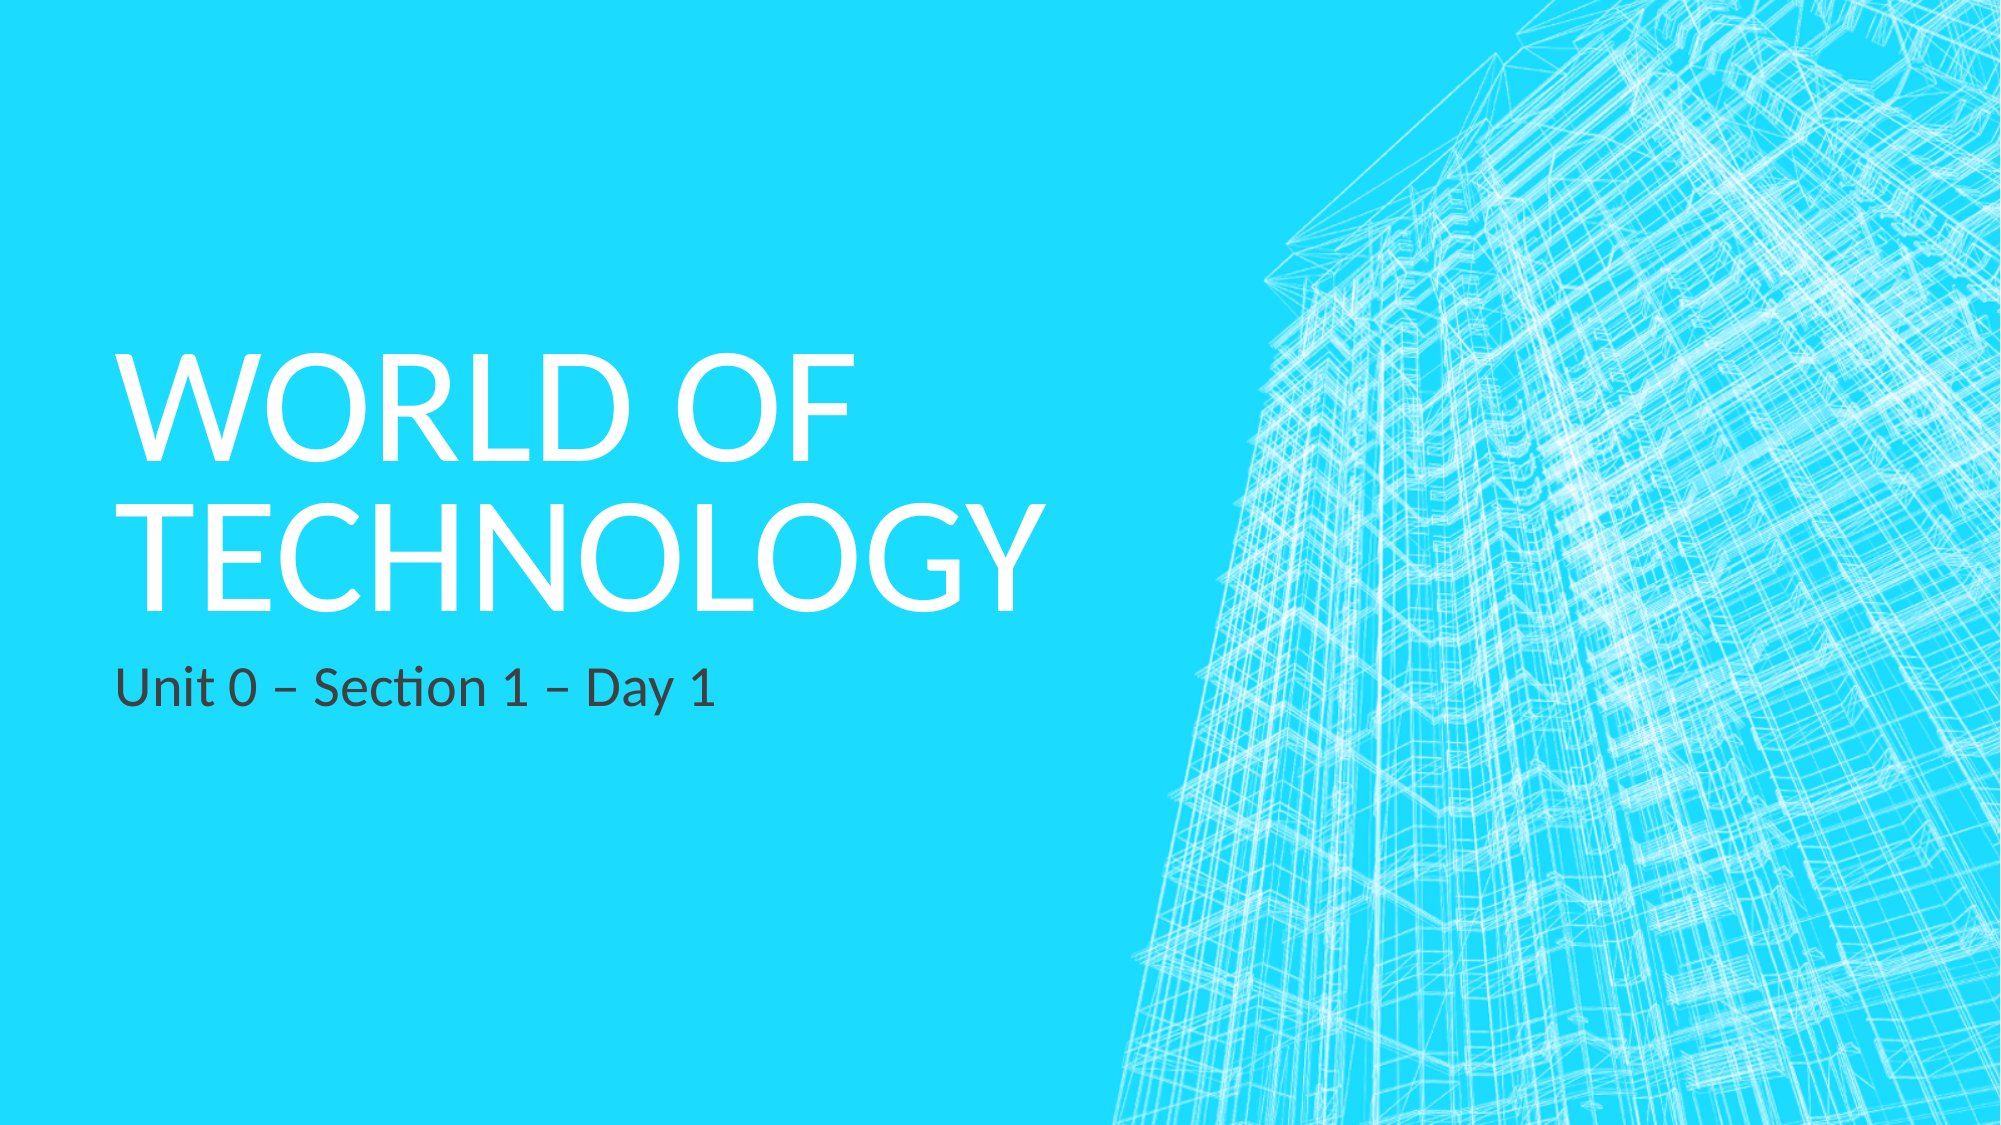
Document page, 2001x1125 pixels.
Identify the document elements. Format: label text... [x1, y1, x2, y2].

title World of Technology [99, 123, 1225, 648]
picture [0, 0, 2001, 1125]
subtitle Unit 0 – Section 1 – Day 1 [99, 648, 1225, 829]
